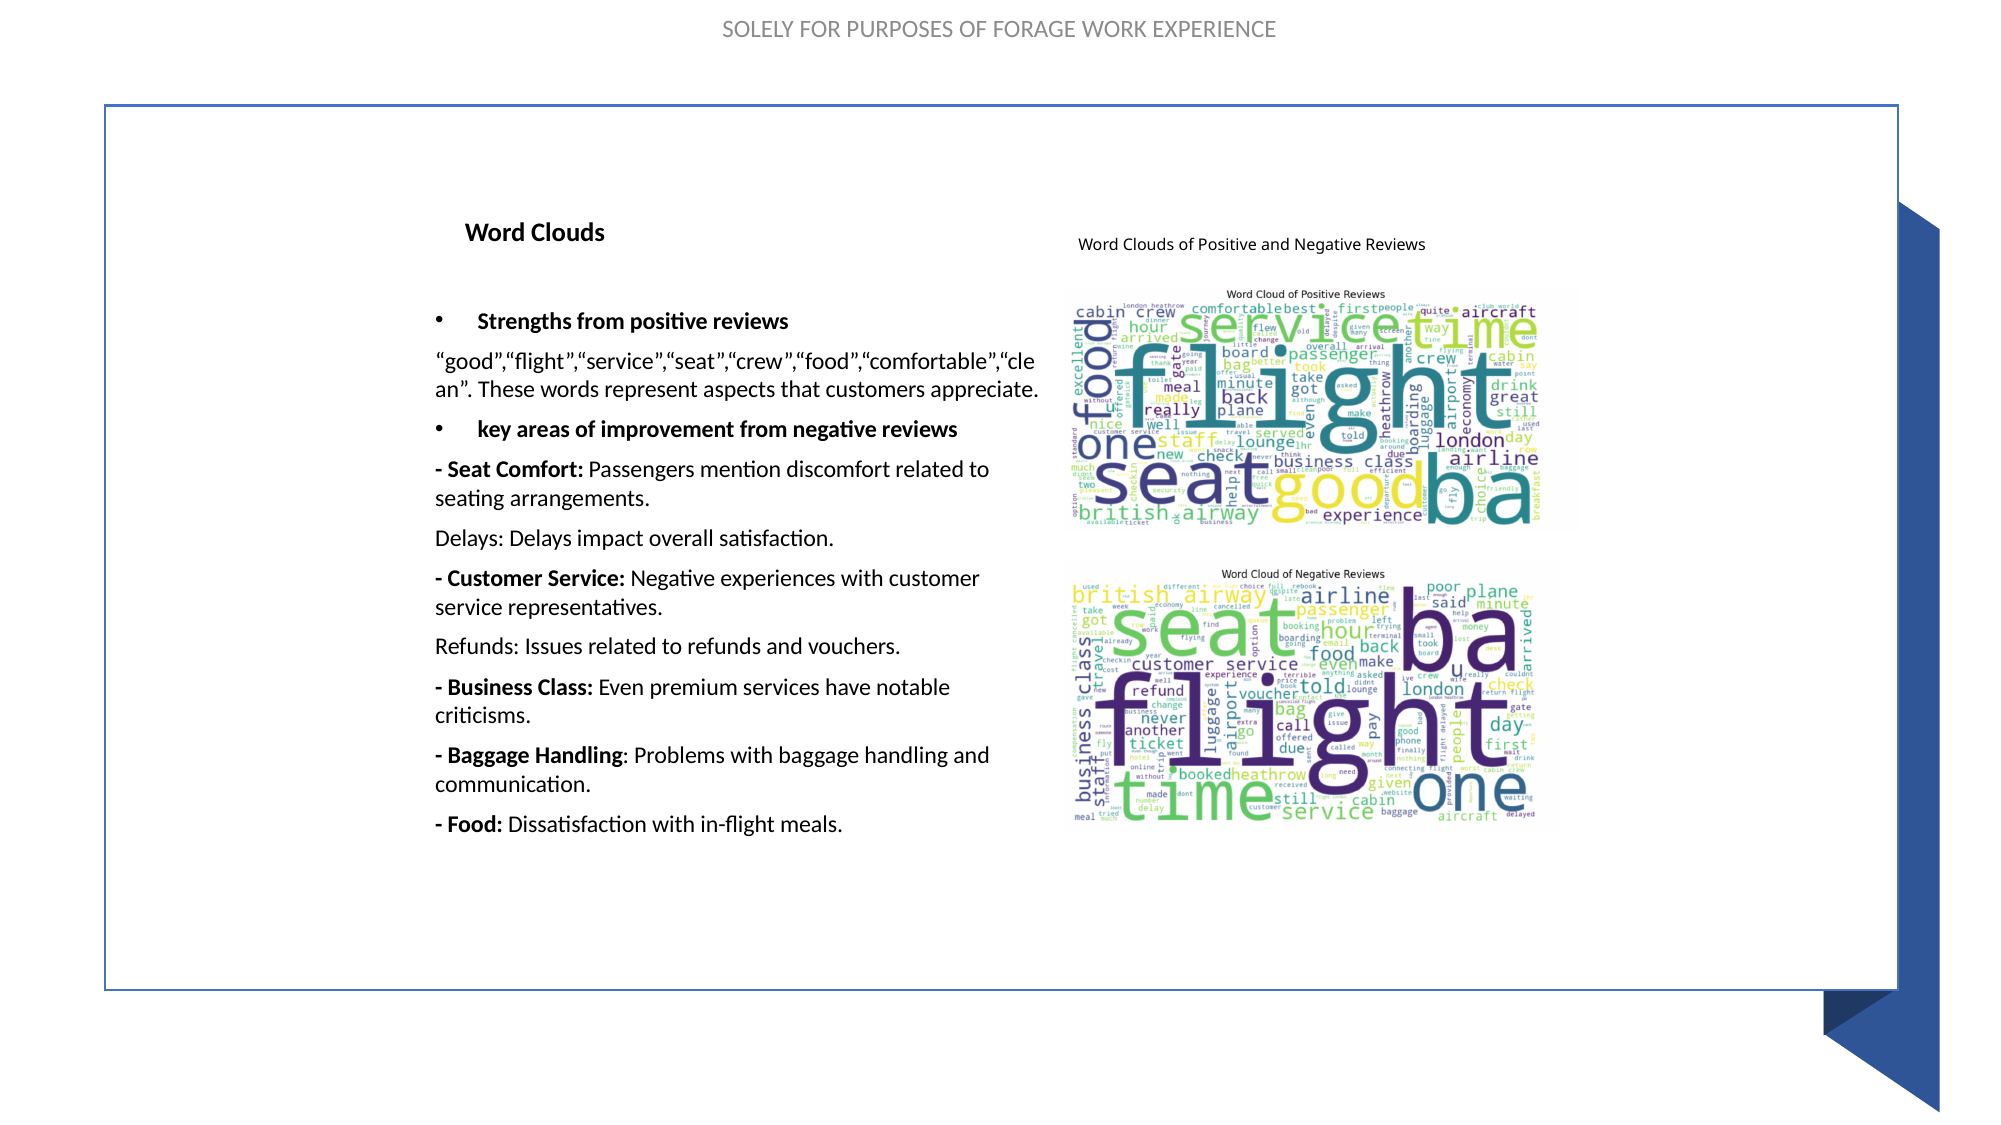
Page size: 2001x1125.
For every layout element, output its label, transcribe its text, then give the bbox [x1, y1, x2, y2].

text_box Word Clouds of Positive and Negative Reviews [1063, 227, 1503, 262]
text_box [1823, 990, 1893, 1036]
text_box Strengths from positive reviews “good”,“flight”,“service”,“seat”,“crew”,“food”,“comfortable”,“clean”. These words represent aspects that customers appreciate. key areas of improvement from negative reviews - Seat Comfort: Passengers mention discomfort related to seating arrangements. Delays: Delays impact overall satisfaction. - Customer Service: Negative experiences with customer service representatives. Refunds: Issues related to refunds and vouchers. - Business Class: Even premium services have notable criticisms. - Baggage Handling: Problems with baggage handling and communication. - Food: Dissatisfaction with in-flight meals. [420, 298, 1054, 845]
picture [1063, 286, 1580, 530]
picture [1063, 559, 1560, 831]
text_box [104, 105, 1899, 990]
text_box [1825, 201, 1940, 1113]
text_box Word Clouds [449, 211, 939, 298]
